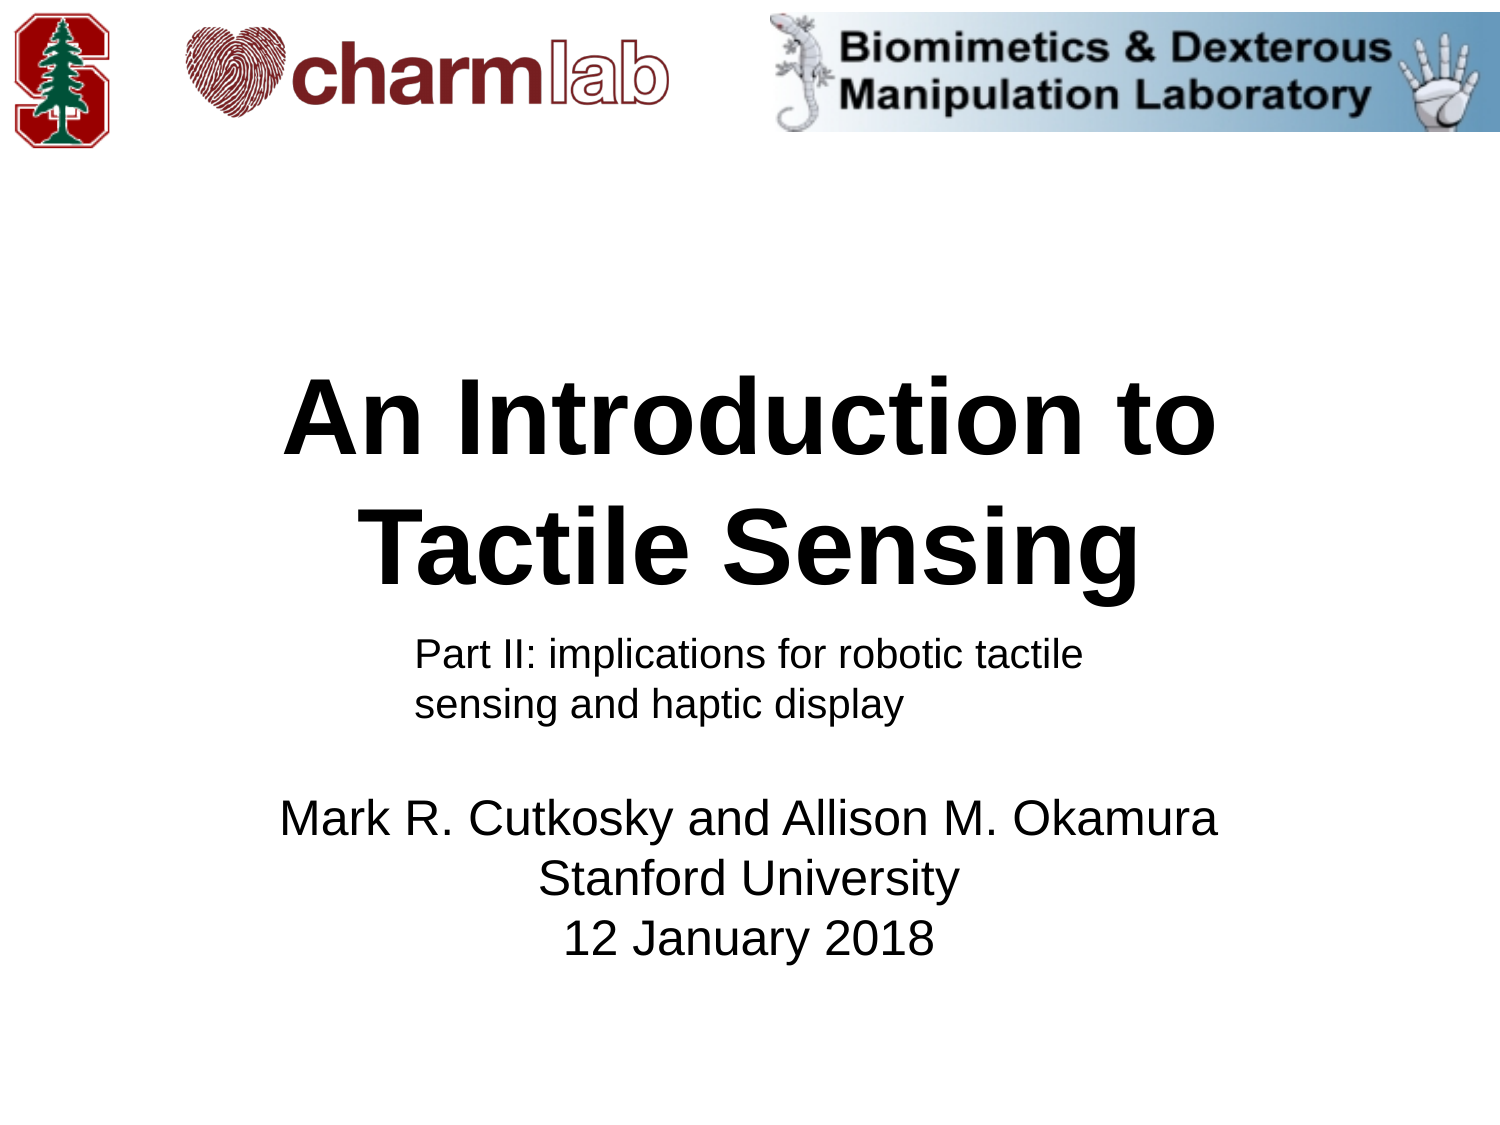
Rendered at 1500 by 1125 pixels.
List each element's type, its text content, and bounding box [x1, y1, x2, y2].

picture [770, 12, 1500, 132]
text_box Part II: implications for robotic tactile sensing and haptic display [405, 618, 1094, 736]
picture [12, 10, 113, 151]
picture [186, 0, 668, 314]
title An Introduction to Tactile Sensing [166, 322, 1334, 630]
text_box Mark R. Cutkosky and Allison M. Okamura Stanford University 12 January 2018 [41, 779, 1457, 1022]
